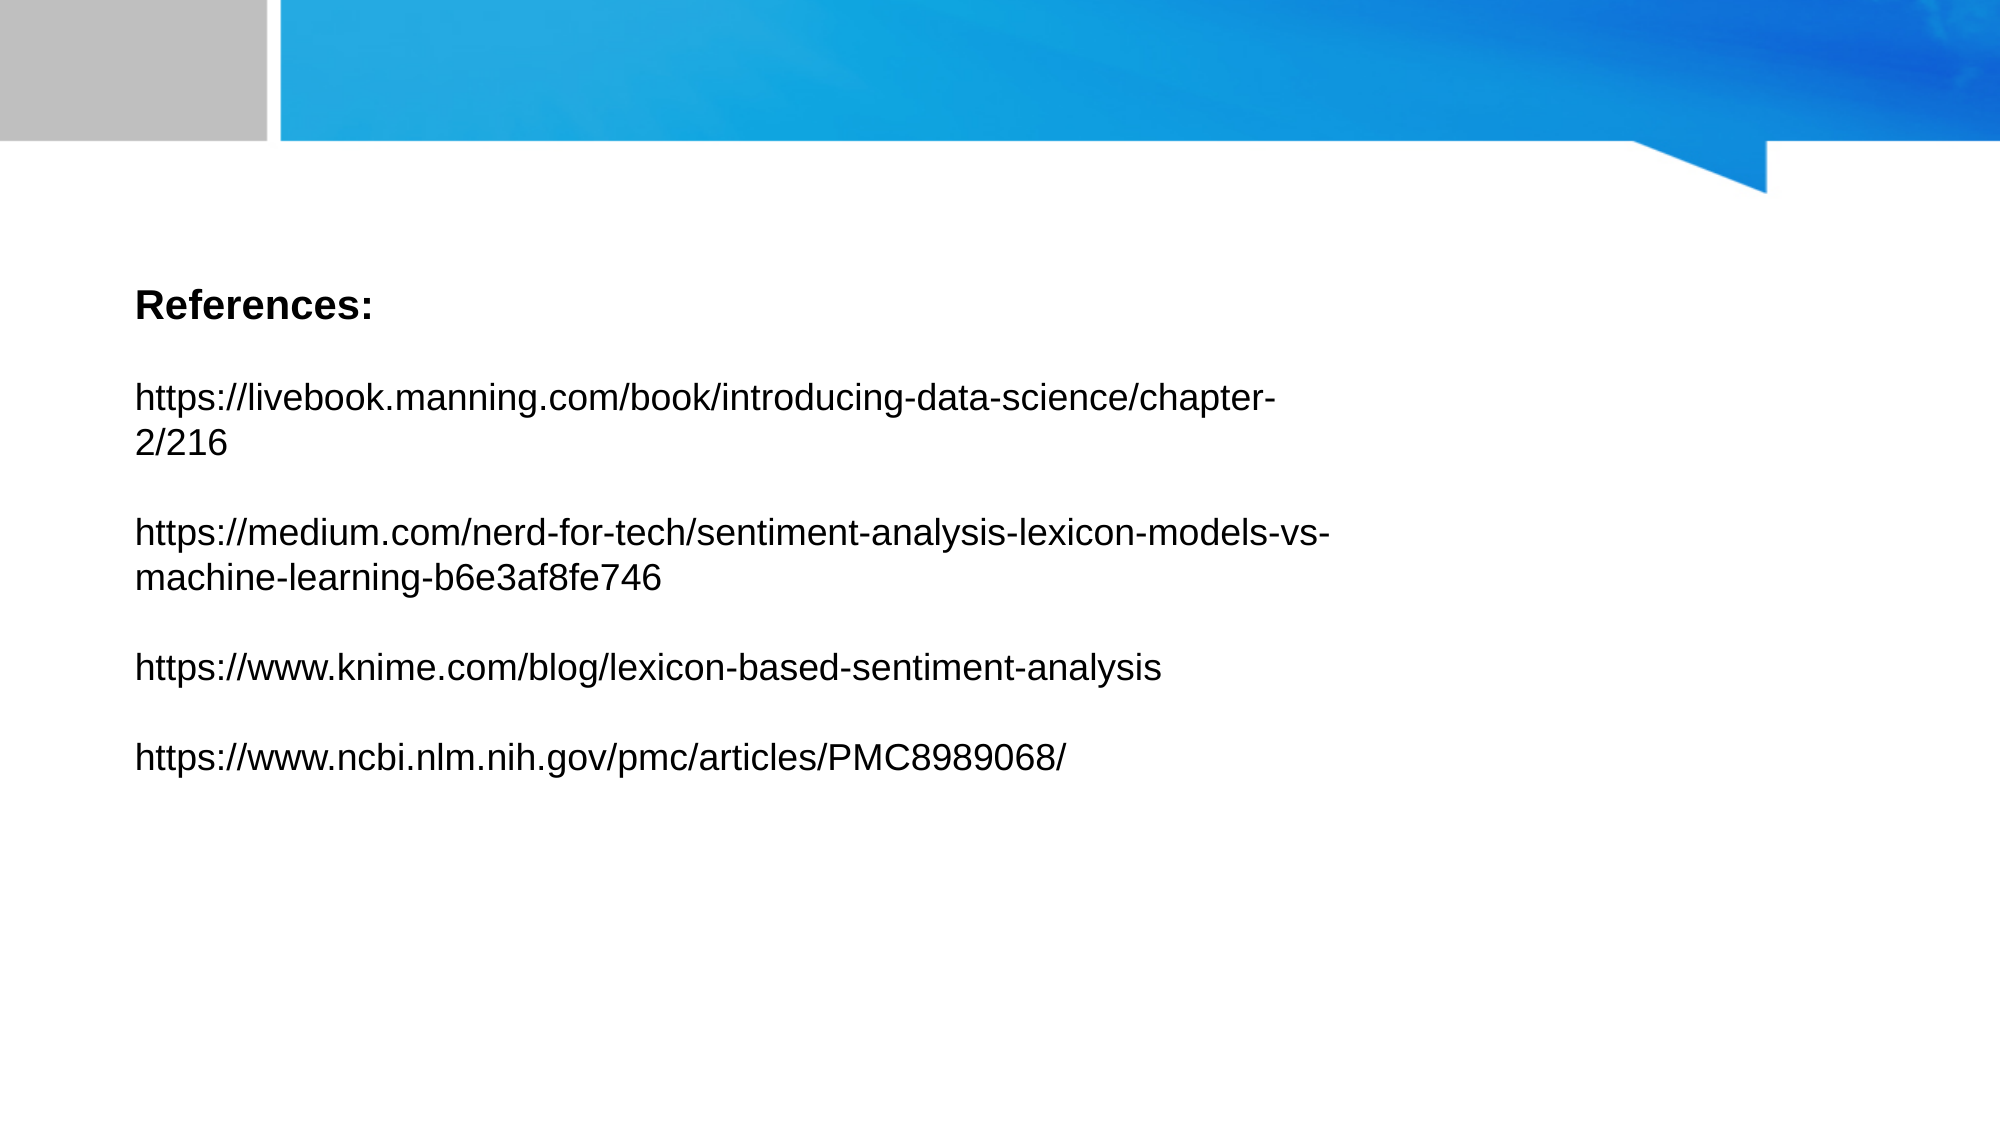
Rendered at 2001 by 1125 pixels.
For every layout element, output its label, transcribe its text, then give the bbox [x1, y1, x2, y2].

picture [0, 0, 2000, 1125]
text_box References: https://livebook.manning.com/book/introducing-data-science/chapter-2/216 https://medium.com/nerd-for-tech/sentiment-analysis-lexicon-models-vs-machine-learning-b6e3af8fe746 https://www.knime.com/blog/lexicon-based-sentiment-analysis https://www.ncbi.nlm.nih.gov/pmc/articles/PMC8989068/ [119, 270, 1364, 785]
